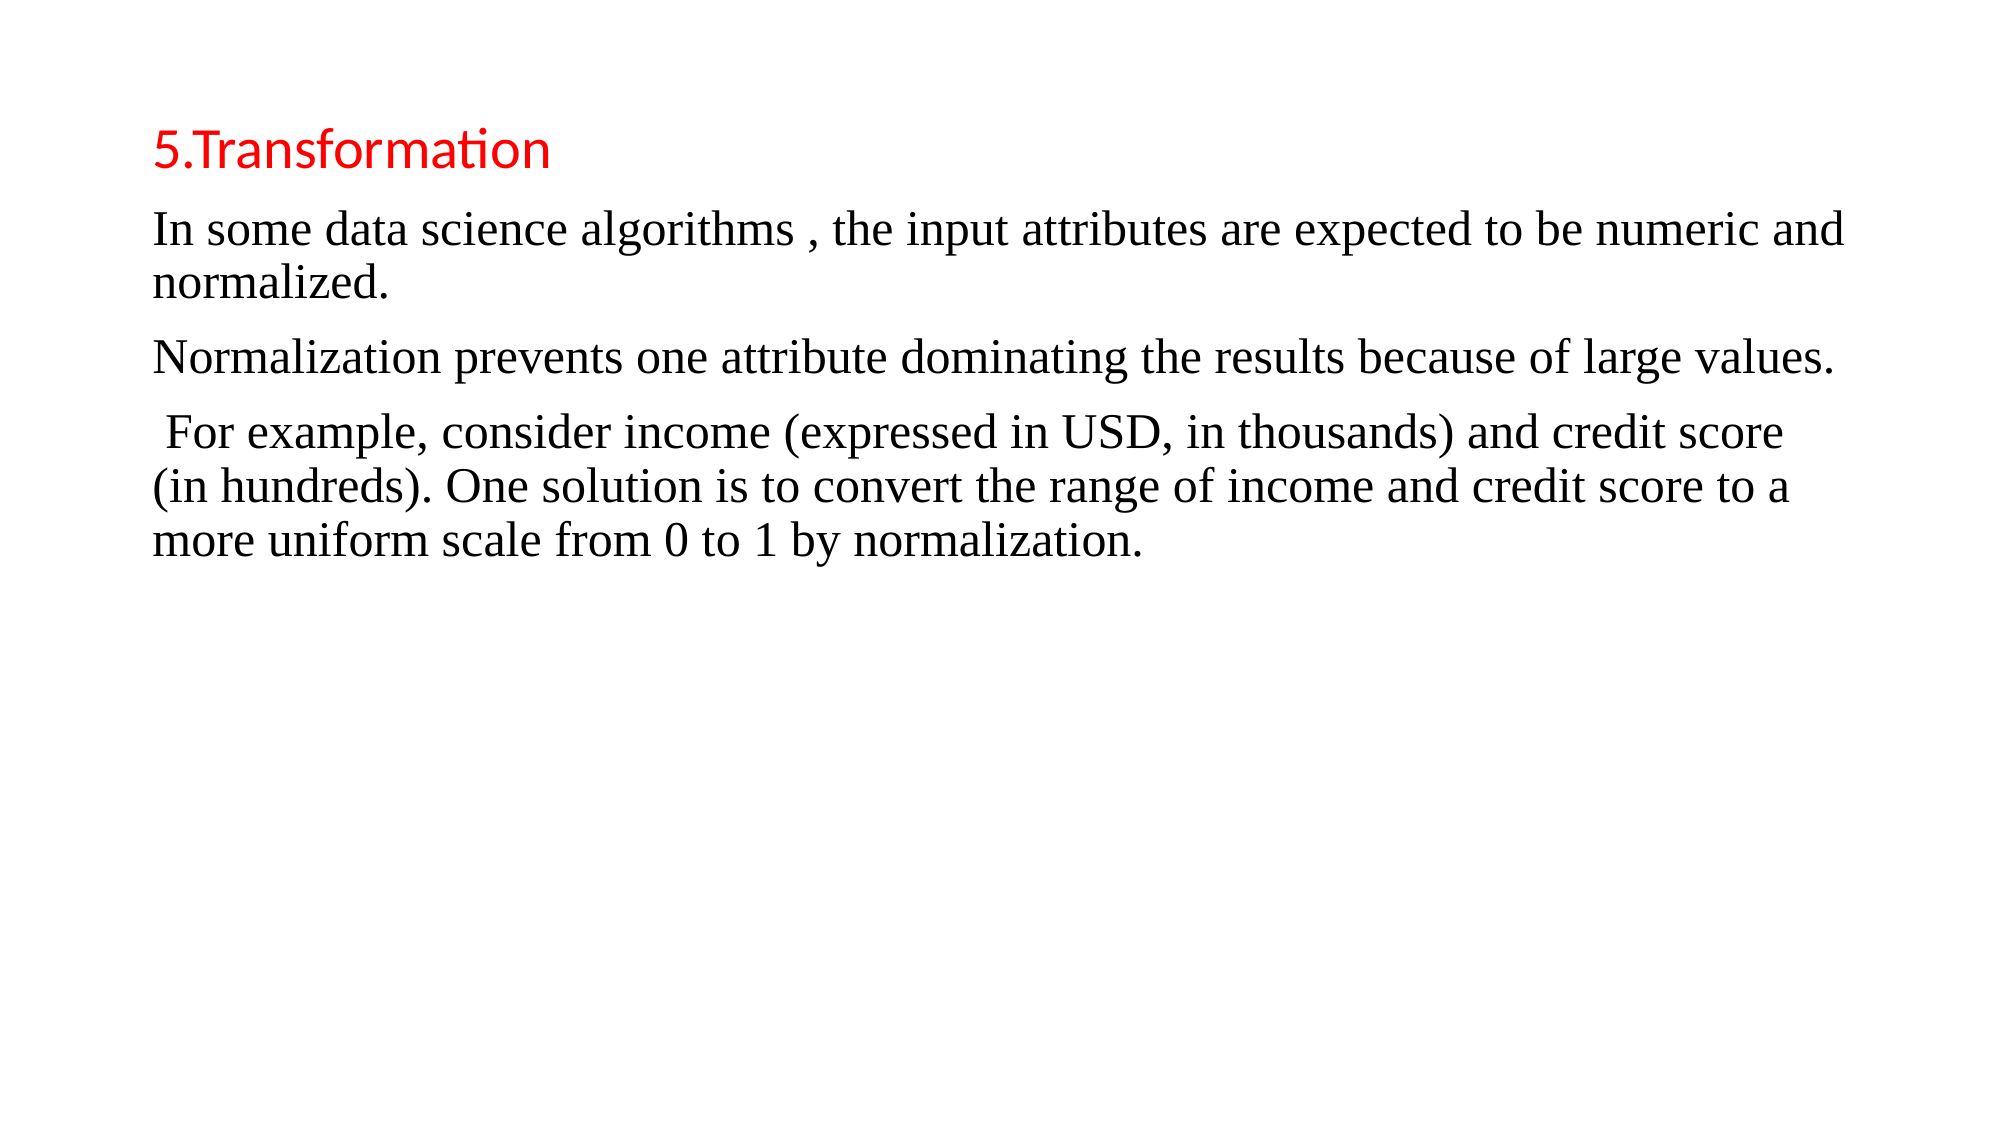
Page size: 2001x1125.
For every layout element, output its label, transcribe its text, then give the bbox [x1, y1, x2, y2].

list 5.Transformation In some data science algorithms , the input attributes are expected to be numeric and normalized. Normalization prevents one attribute dominating the results because of large values. For example, consider income (expressed in USD, in thousands) and credit score (in hundreds). One solution is to convert the range of income and credit score to a more uniform scale from 0 to 1 by normalization. [137, 110, 1863, 1014]
